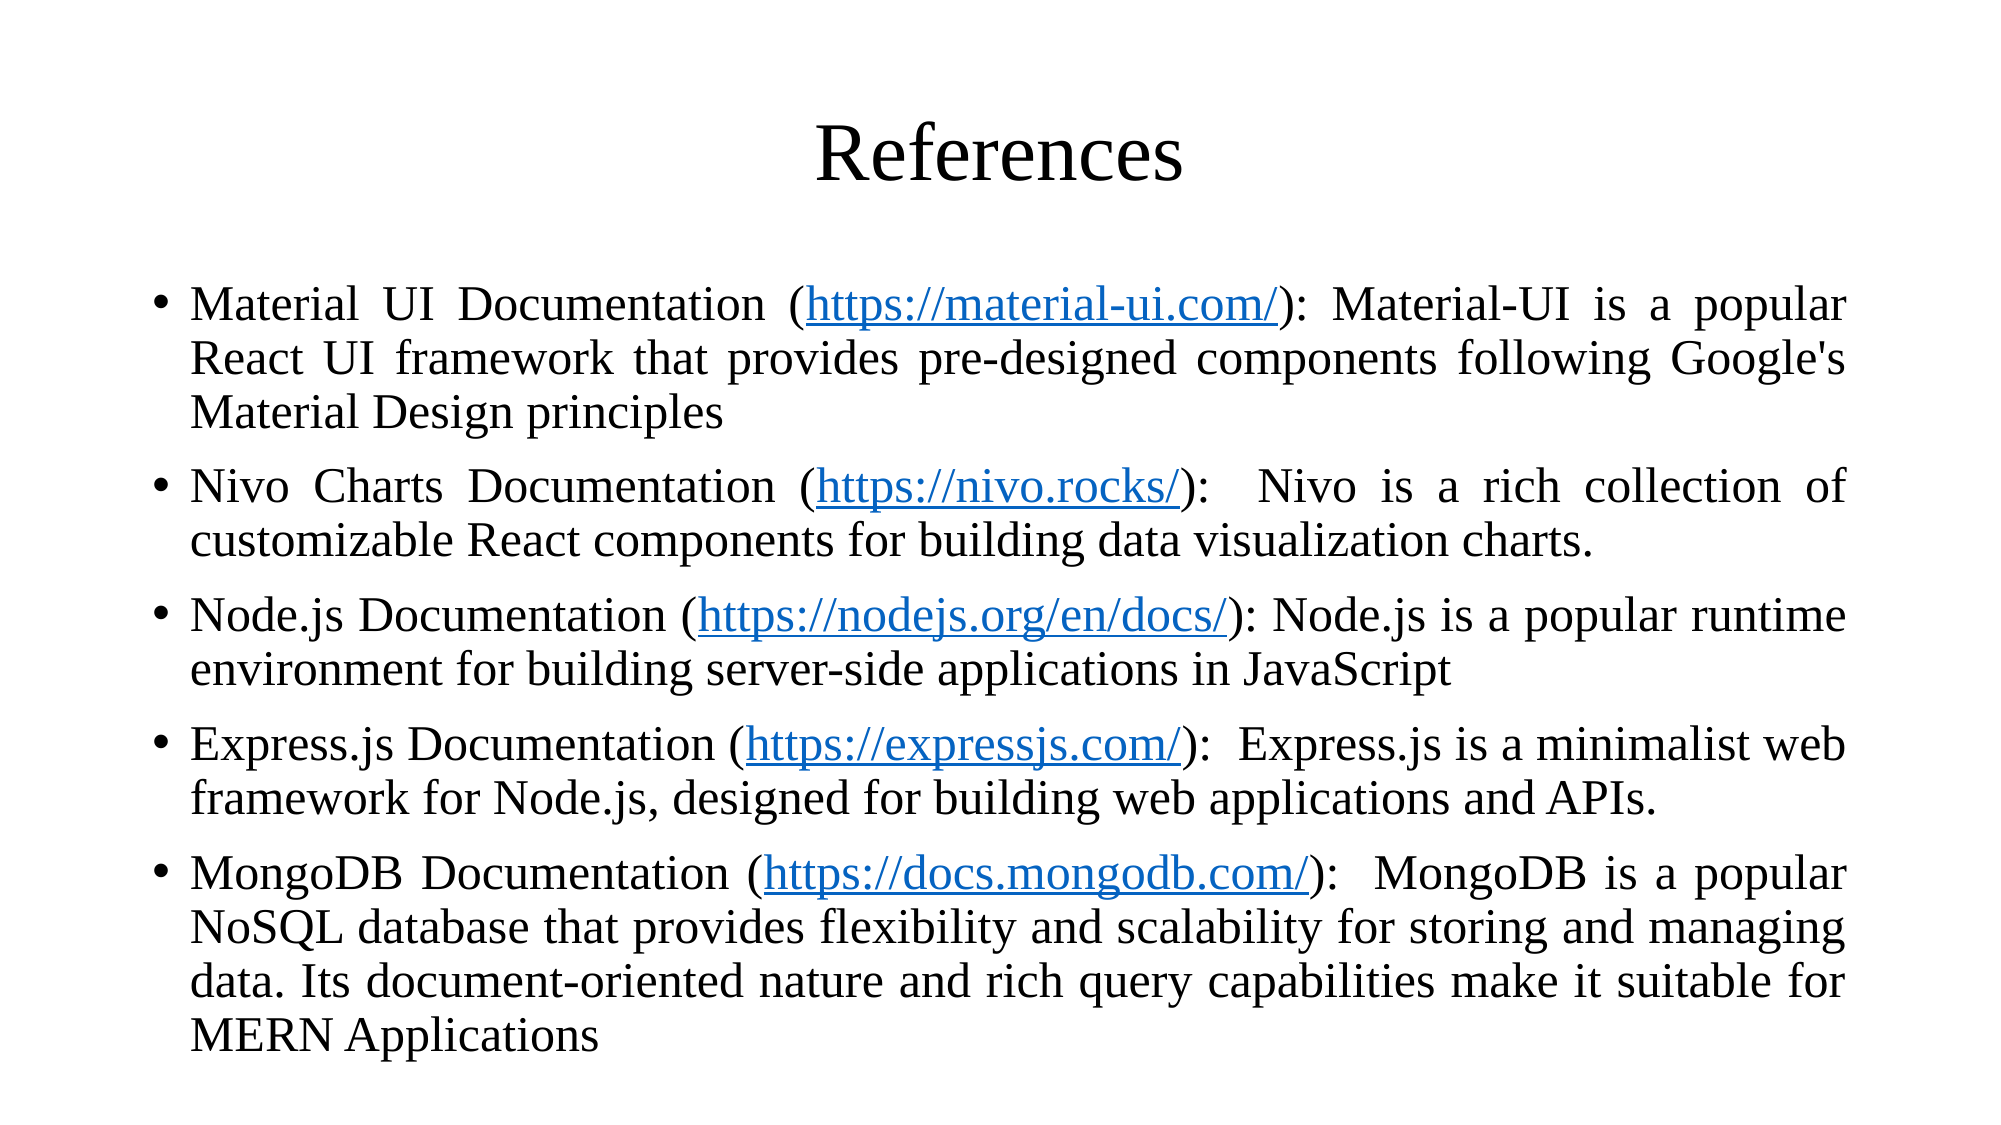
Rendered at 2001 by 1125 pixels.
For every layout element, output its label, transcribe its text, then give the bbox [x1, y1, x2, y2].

list Material UI Documentation (https://material-ui.com/): Material-UI is a popular React UI framework that provides pre-designed components following Google's Material Design principles Nivo Charts Documentation (https://nivo.rocks/): Nivo is a rich collection of customizable React components for building data visualization charts. Node.js Documentation (https://nodejs.org/en/docs/): Node.js is a popular runtime environment for building server-side applications in JavaScript Express.js Documentation (https://expressjs.com/): Express.js is a minimalist web framework for Node.js, designed for building web applications and APIs. MongoDB Documentation (https://docs.mongodb.com/): MongoDB is a popular NoSQL database that provides flexibility and scalability for storing and managing data. Its document-oriented nature and rich query capabilities make it suitable for MERN Applications [137, 269, 1863, 1080]
title References [137, 45, 1863, 263]
